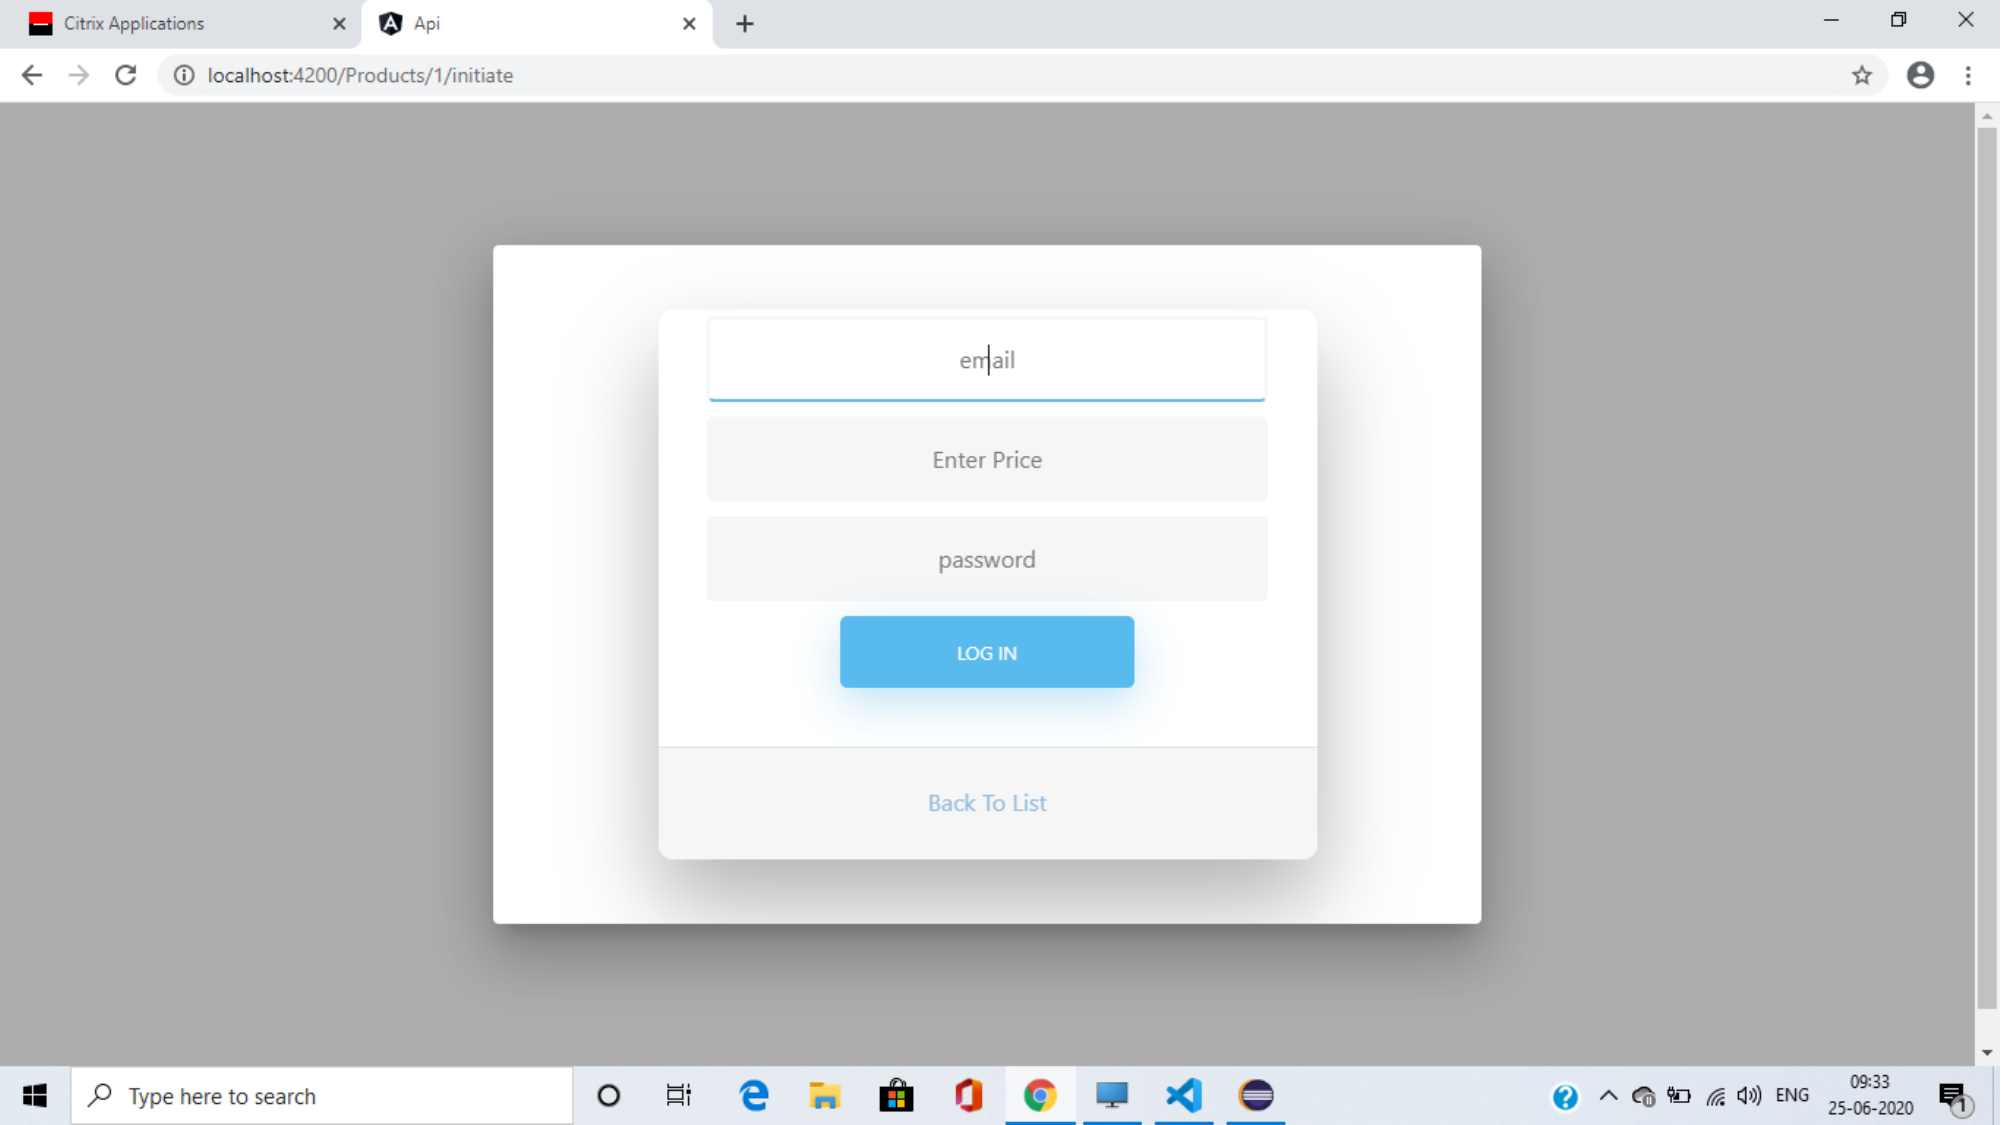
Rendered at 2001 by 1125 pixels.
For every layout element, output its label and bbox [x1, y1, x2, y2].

list [0, 0, 2000, 1125]
